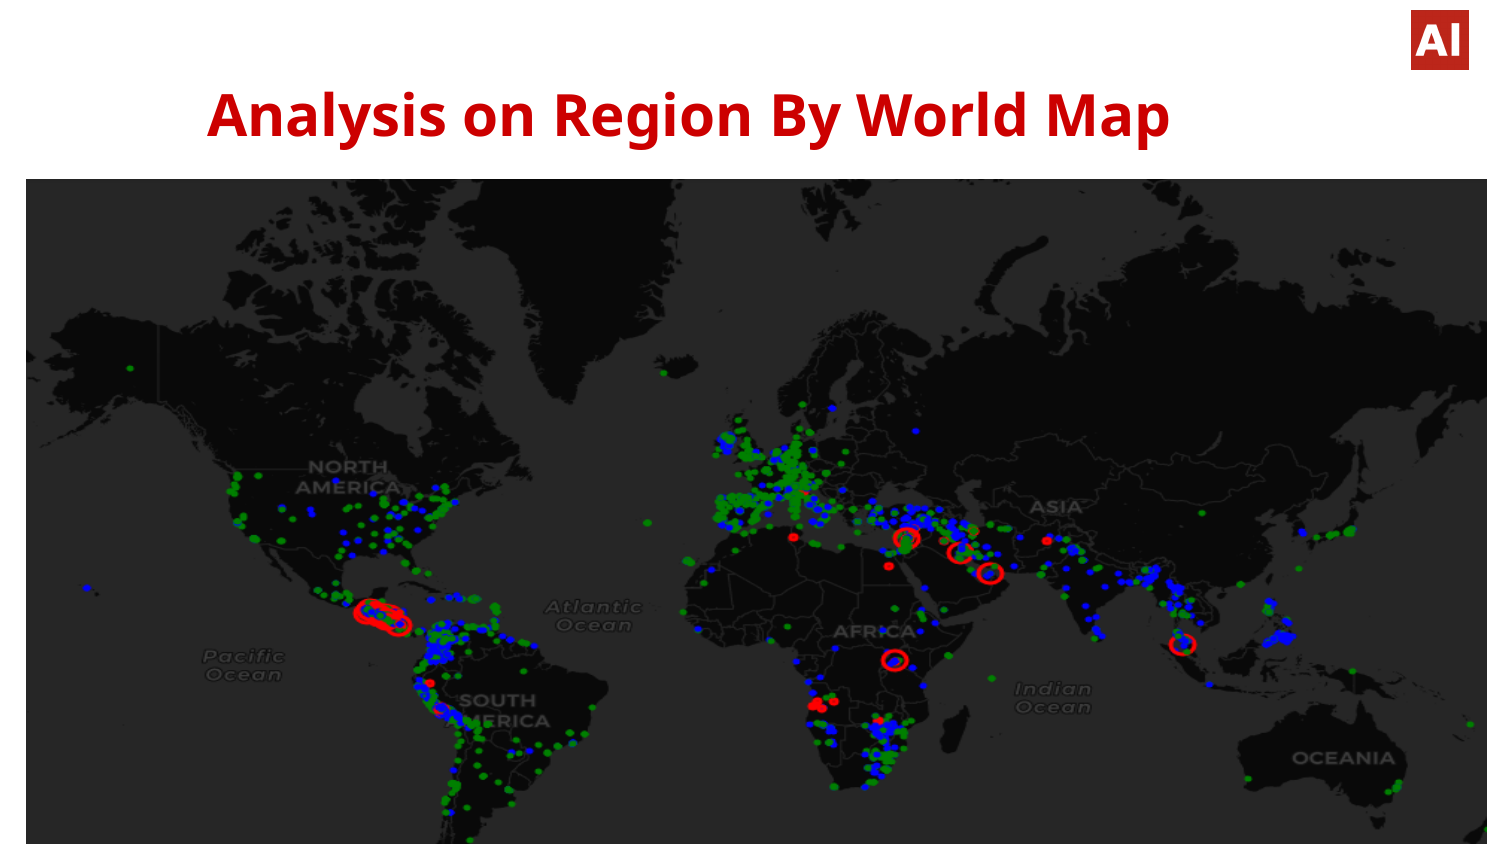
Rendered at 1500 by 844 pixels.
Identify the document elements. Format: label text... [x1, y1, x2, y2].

picture [26, 178, 1487, 844]
picture [1411, 10, 1469, 70]
title Analysis on Region By World Map [26, 52, 1353, 147]
